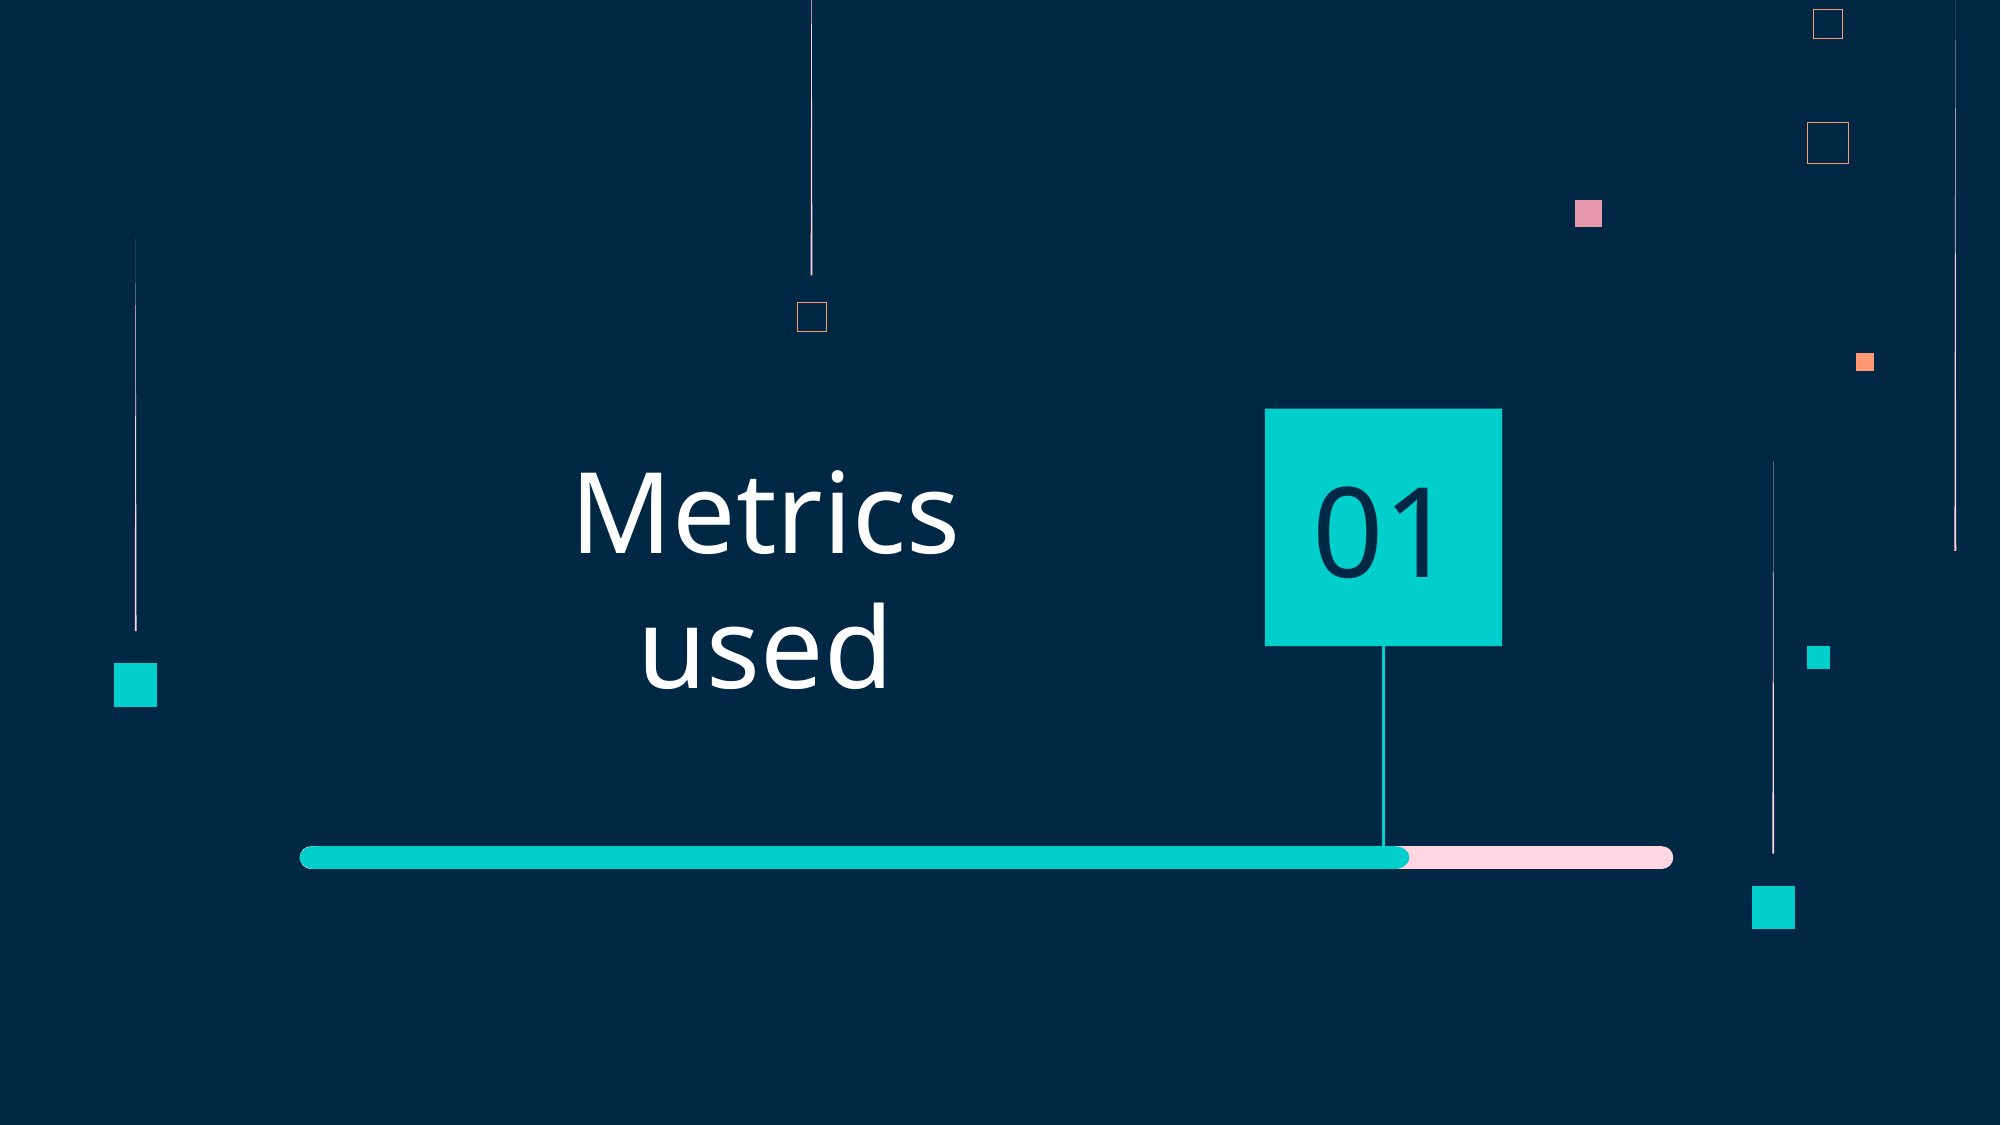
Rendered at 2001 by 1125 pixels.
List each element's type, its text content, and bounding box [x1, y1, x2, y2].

text_box Metrics used [456, 433, 1075, 719]
text_box [299, 846, 1410, 869]
text_box [1400, 846, 1674, 869]
text_box [1264, 408, 1503, 647]
title 01 [1276, 464, 1491, 591]
